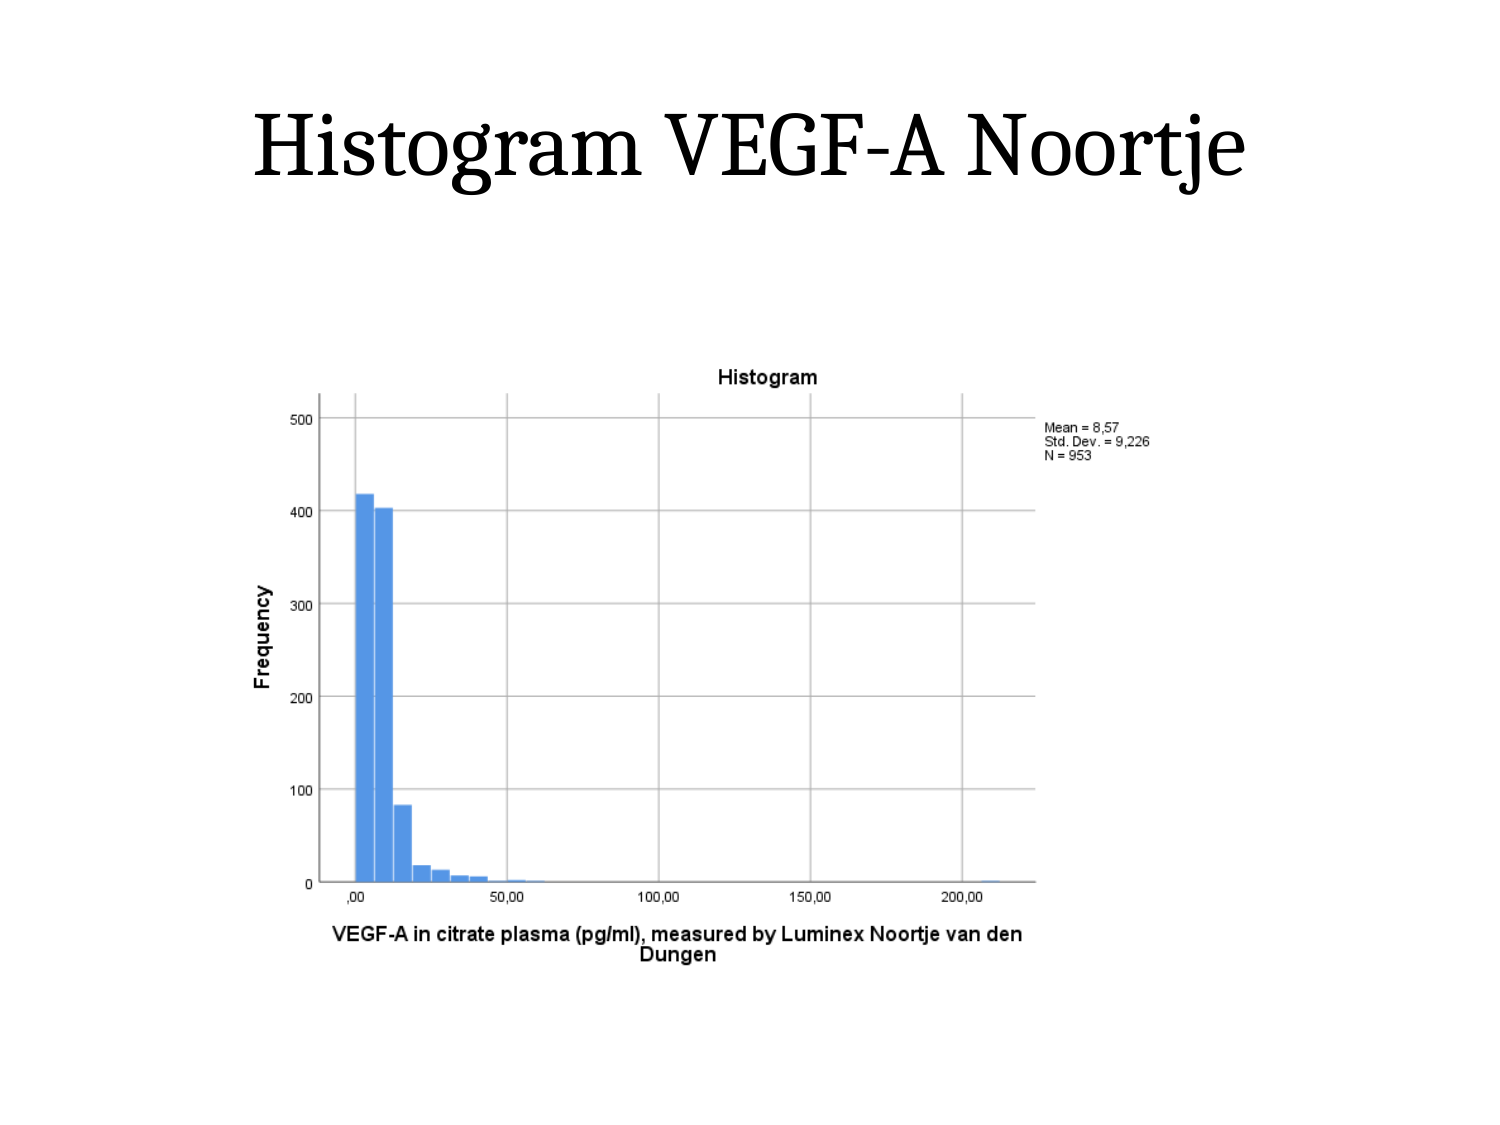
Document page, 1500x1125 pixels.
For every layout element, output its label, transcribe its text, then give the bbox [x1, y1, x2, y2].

picture [229, 349, 1306, 983]
title Histogram VEGF-A Noortje [75, 45, 1425, 233]
